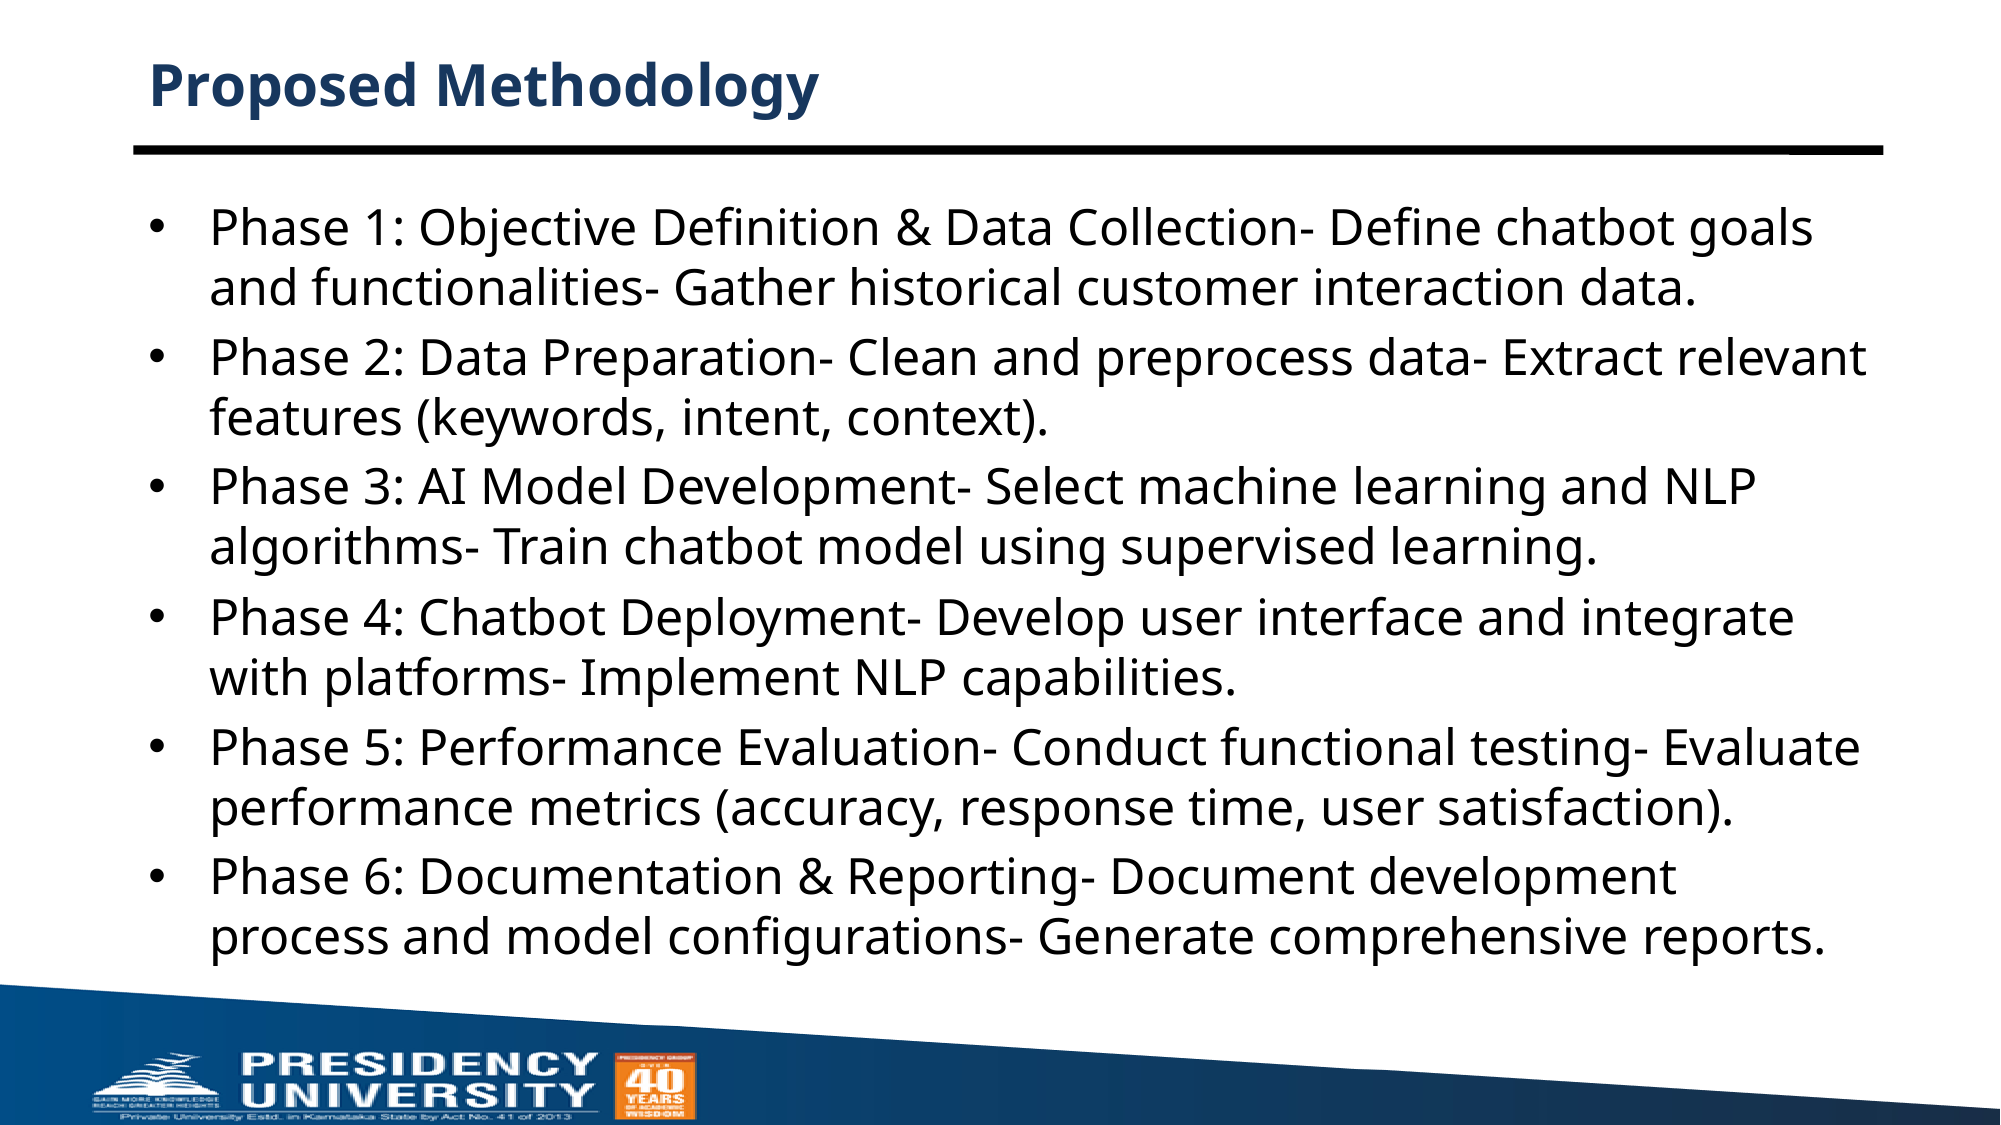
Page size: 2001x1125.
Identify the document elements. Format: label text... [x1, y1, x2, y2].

list Phase 1: Objective Definition & Data Collection- Define chatbot goals and functionalities- Gather historical customer interaction data. Phase 2: Data Preparation- Clean and preprocess data- Extract relevant features (keywords, intent, context). Phase 3: AI Model Development- Select machine learning and NLP algorithms- Train chatbot model using supervised learning. Phase 4: Chatbot Deployment- Develop user interface and integrate with platforms- Implement NLP capabilities. Phase 5: Performance Evaluation- Conduct functional testing- Evaluate performance metrics (accuracy, response time, user satisfaction). Phase 6: Documentation & Reporting- Document development process and model configurations- Generate comprehensive reports. [133, 187, 1884, 1000]
title Proposed Methodology [133, 42, 1884, 123]
picture [0, 982, 2000, 1125]
